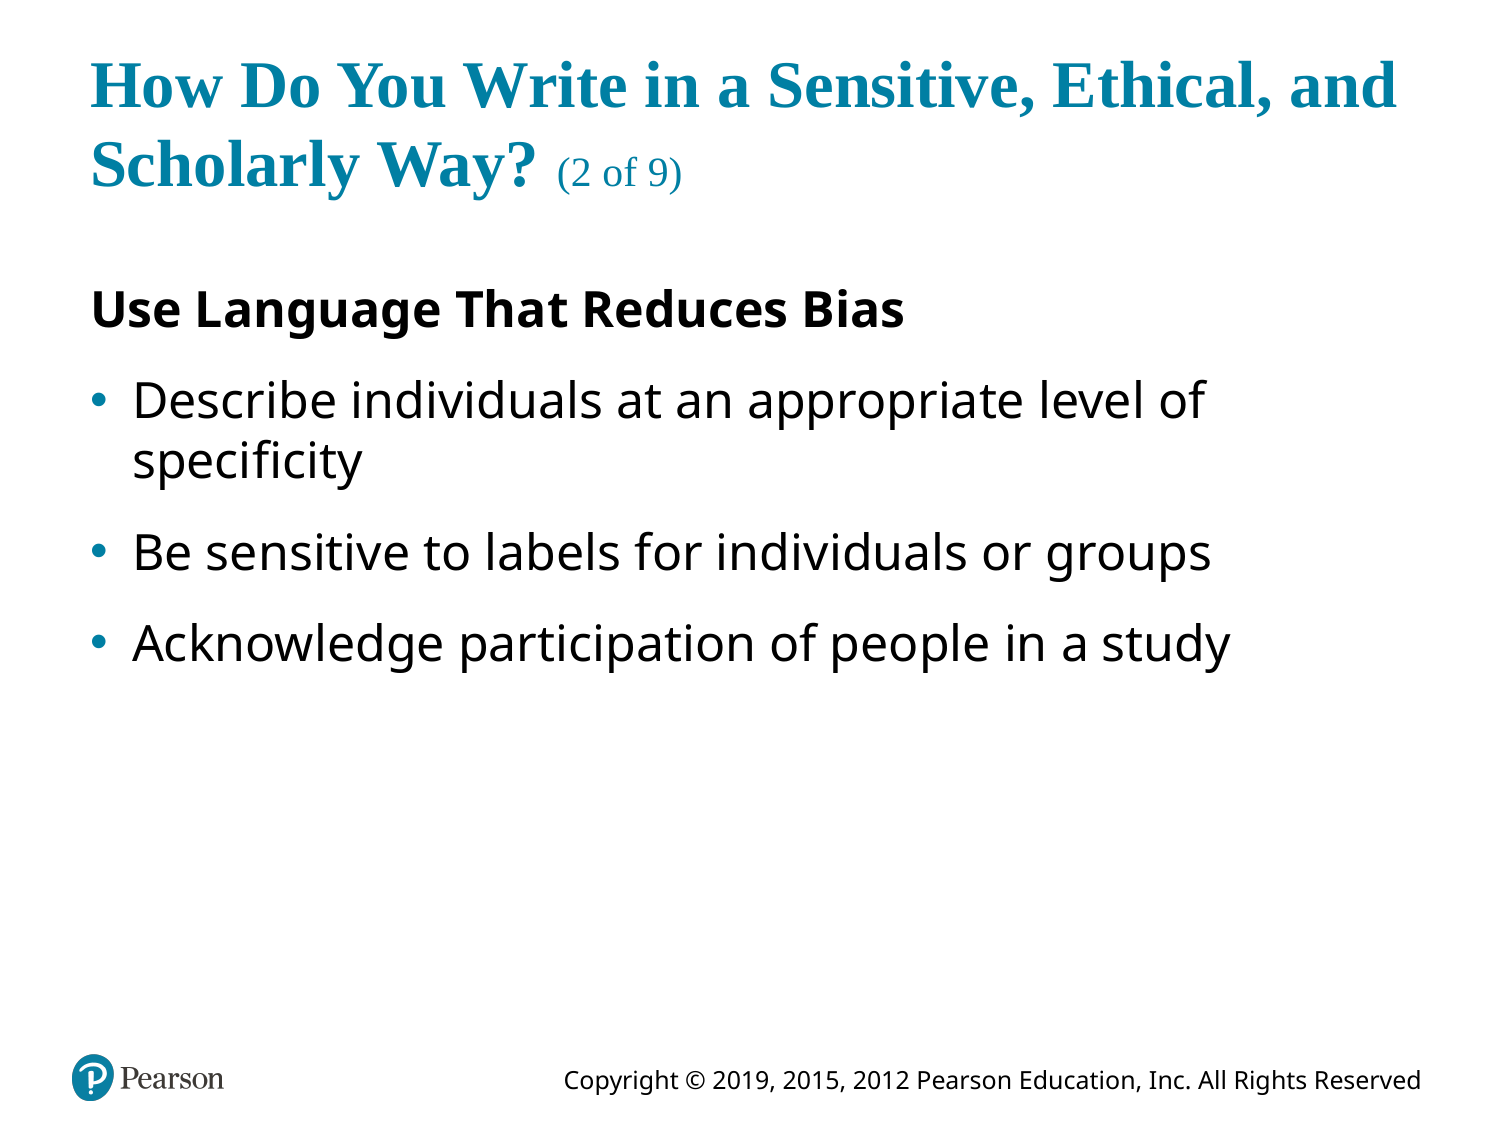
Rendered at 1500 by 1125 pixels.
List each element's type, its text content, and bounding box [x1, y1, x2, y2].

list Use Language That Reduces Bias Describe individuals at an appropriate level of specificity Be sensitive to labels for individuals or groups Acknowledge participation of people in a study [75, 262, 1425, 700]
picture [98, 1054, 224, 1101]
title How Do You Write in a Sensitive, Ethical, and Scholarly Way? (2 of 9) [75, 35, 1425, 216]
picture [80, 1063, 106, 1088]
picture [72, 1054, 88, 1070]
picture [72, 1087, 83, 1101]
